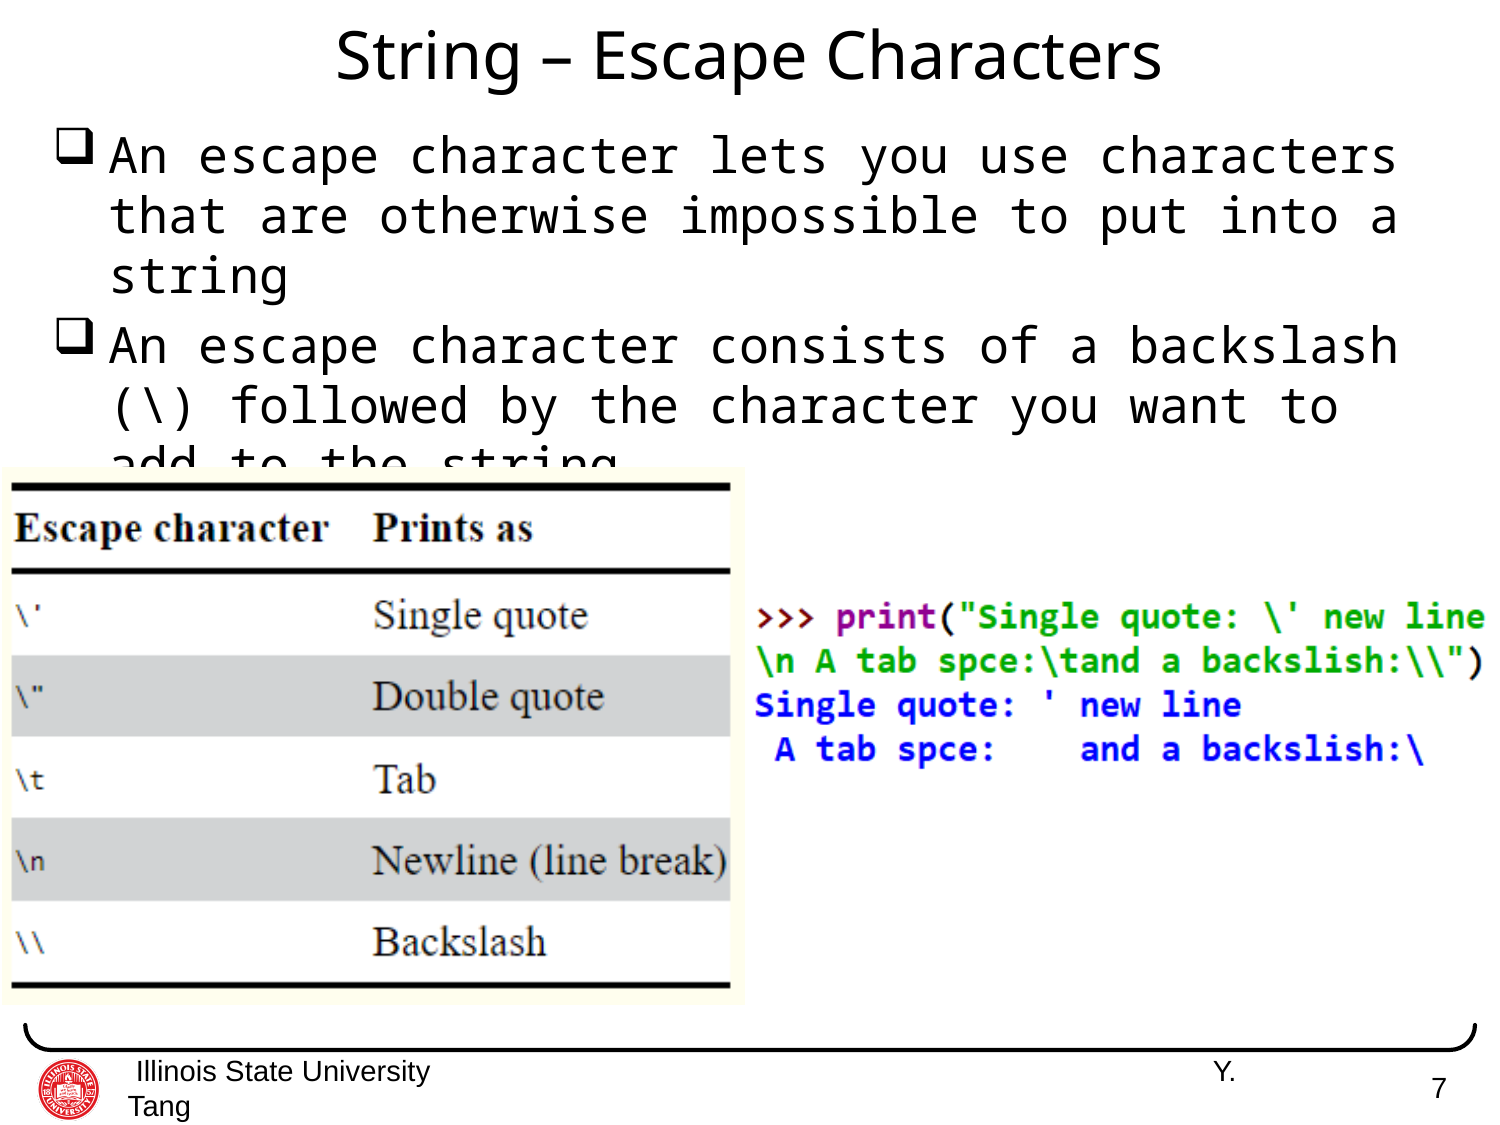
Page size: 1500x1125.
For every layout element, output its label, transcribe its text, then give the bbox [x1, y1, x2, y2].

picture [2, 467, 745, 1005]
list An escape character lets you use characters that are otherwise impossible to put into a string An escape character consists of a backslash (\) followed by the character you want to add to the string. [37, 115, 1463, 463]
slide_number 7 [1149, 1049, 1463, 1125]
slide_number Illinois State University Y. Tang [112, 1049, 1149, 1125]
picture [749, 591, 1500, 777]
picture [37, 1058, 100, 1121]
title String – Escape Characters [112, 9, 1388, 97]
